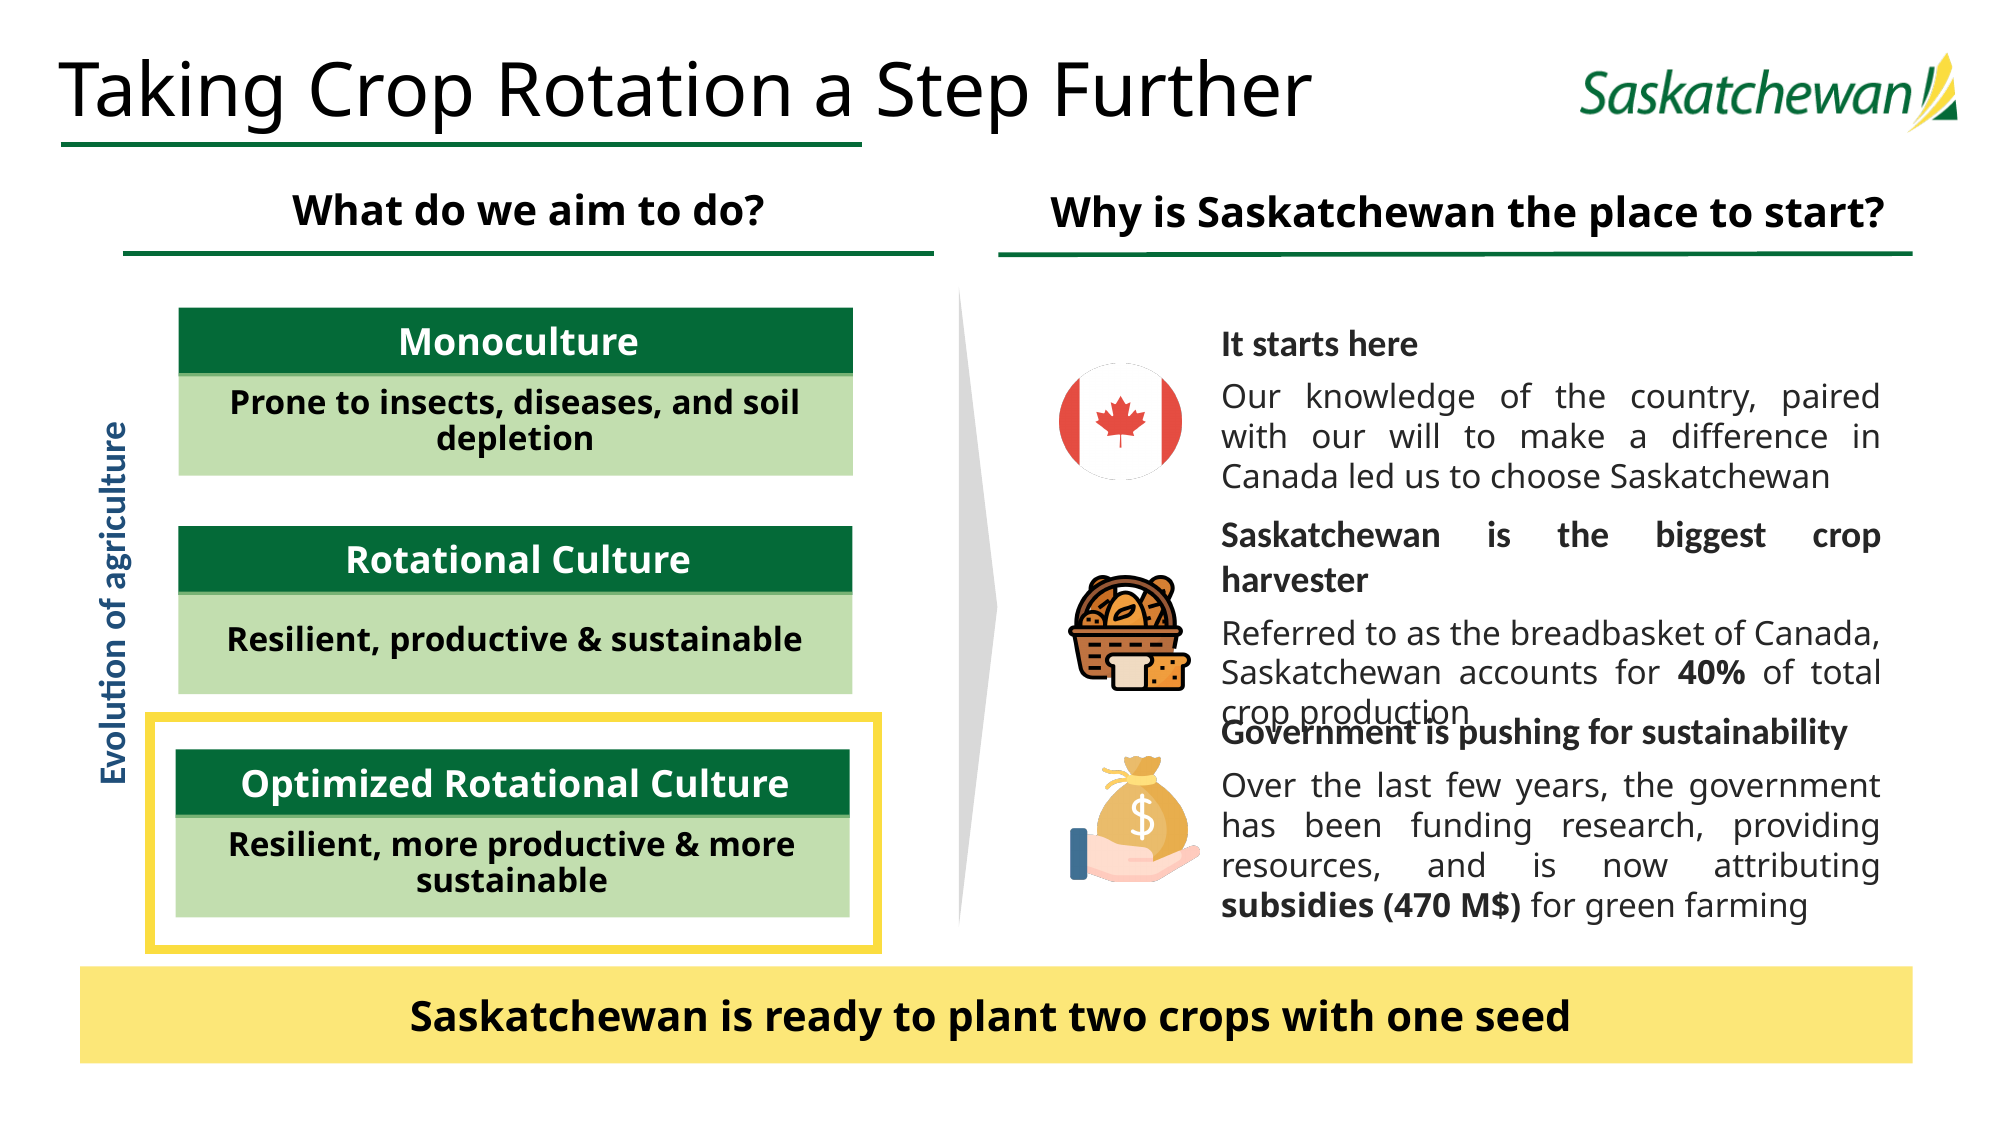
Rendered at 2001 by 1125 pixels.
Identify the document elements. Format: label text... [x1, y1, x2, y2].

text_box Saskatchewan is ready to plant two crops with one seed [79, 965, 1914, 1064]
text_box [79, 111, 1951, 950]
picture [1769, 52, 1958, 133]
title Taking Crop Rotation a Step Further [43, 0, 1769, 202]
